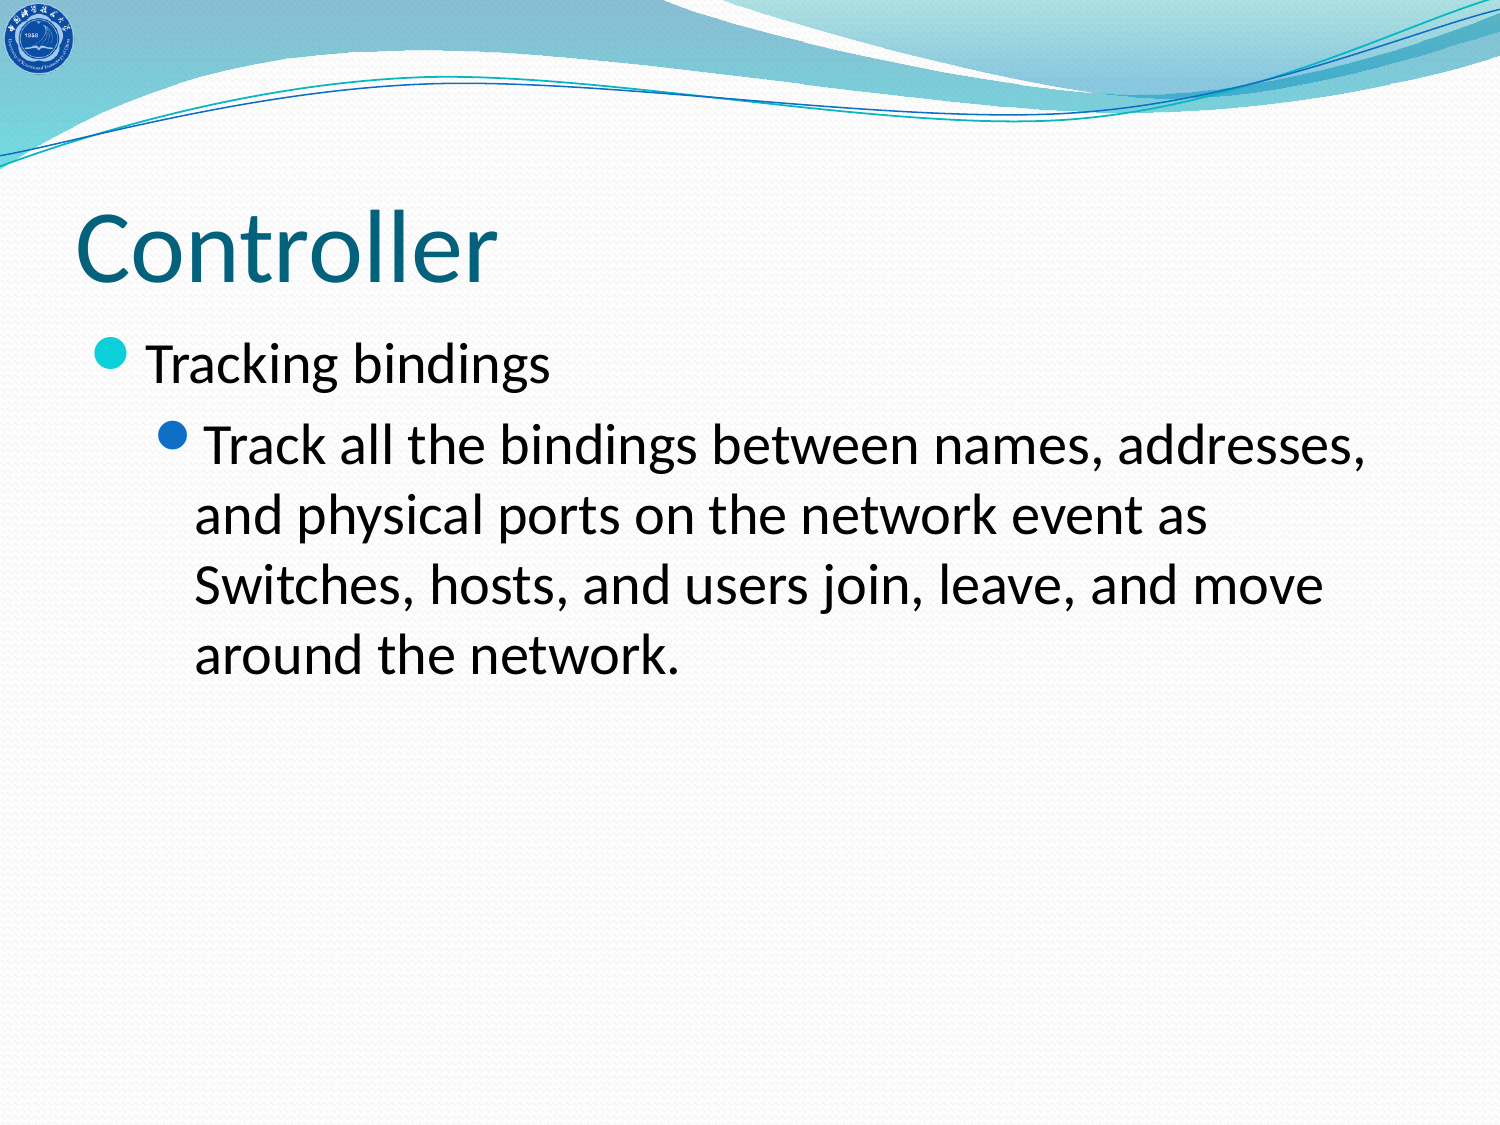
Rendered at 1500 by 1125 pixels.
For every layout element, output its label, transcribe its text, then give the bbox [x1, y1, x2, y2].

picture [0, 0, 77, 77]
list Tracking bindings Track all the bindings between names, addresses, and physical ports on the network event as Switches, hosts, and users join, leave, and move around the network. [75, 317, 1425, 1038]
title Controller [75, 115, 1425, 303]
